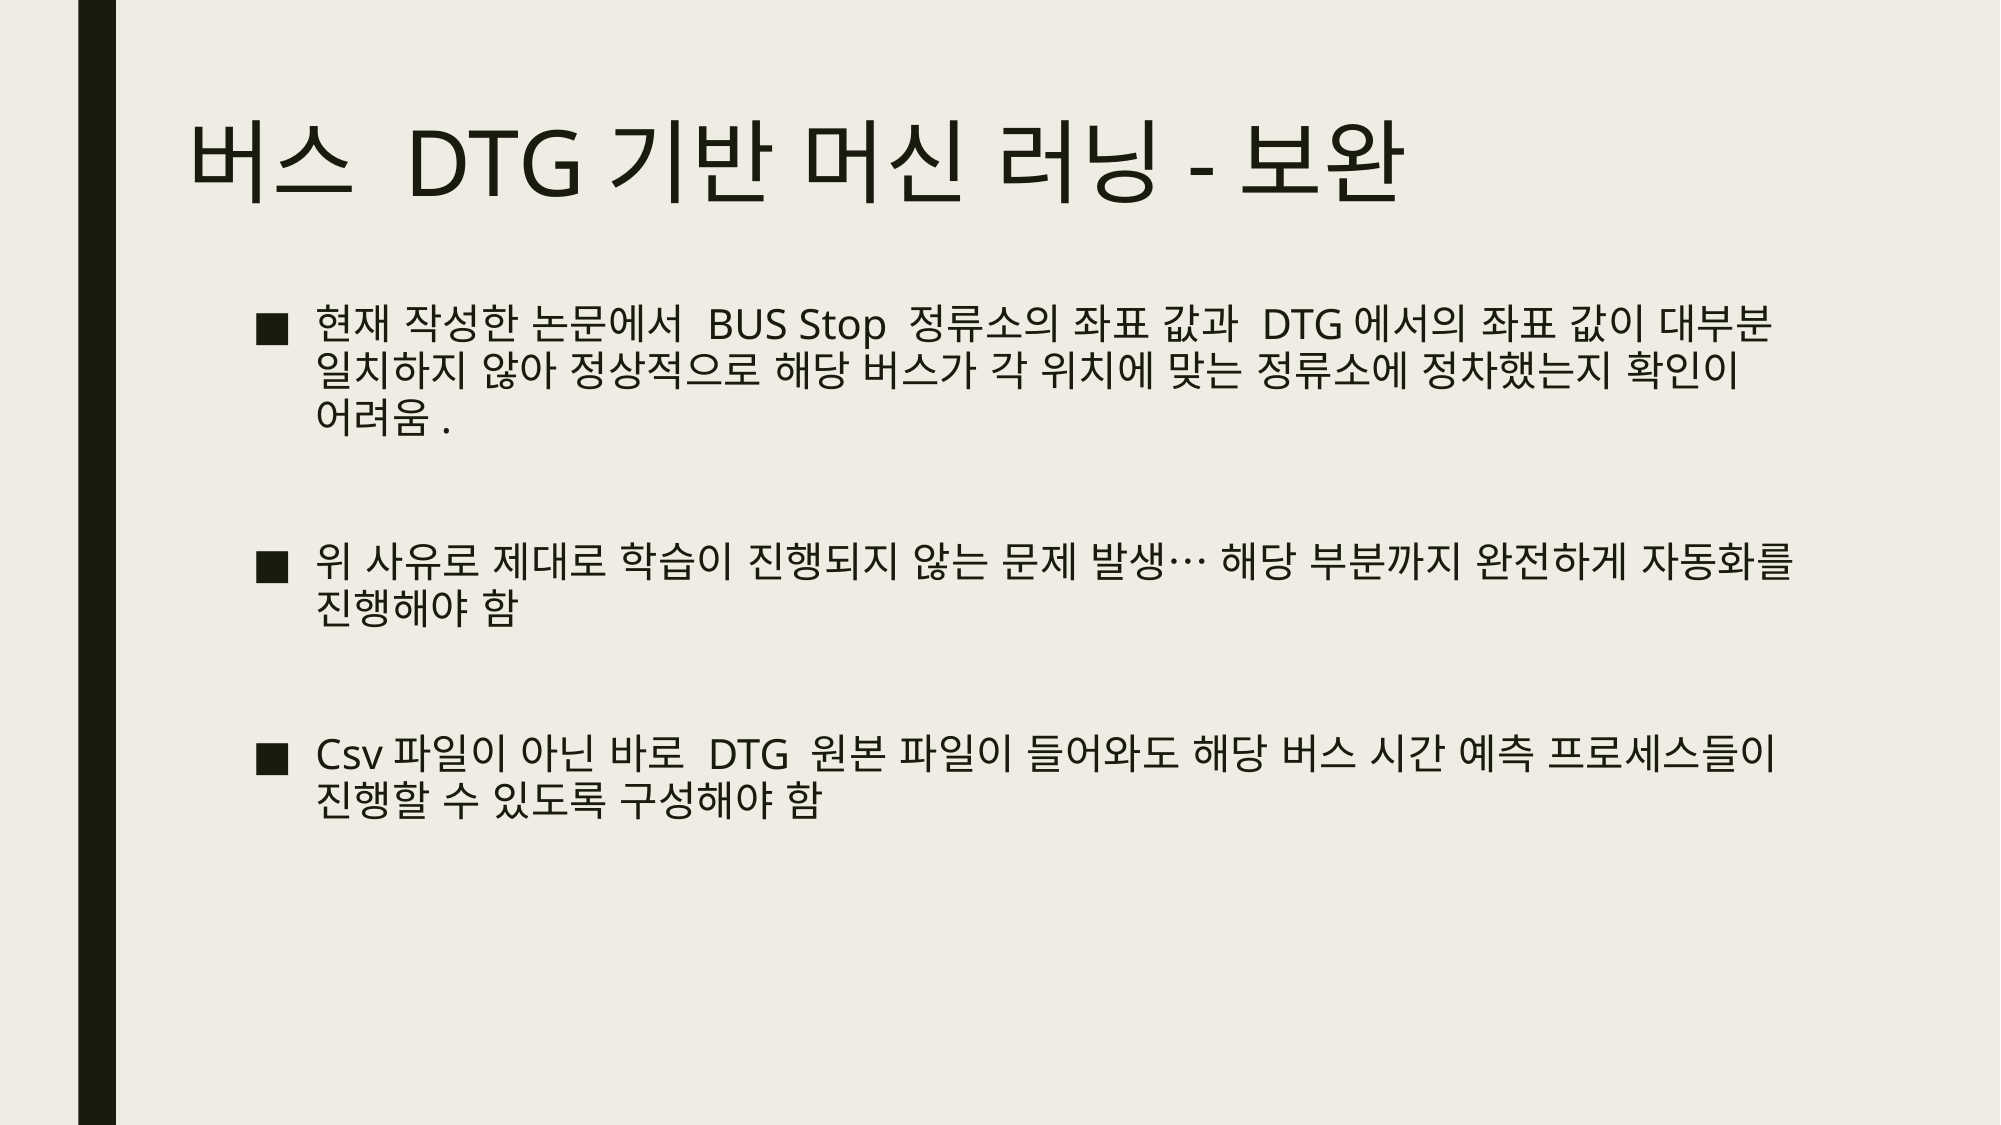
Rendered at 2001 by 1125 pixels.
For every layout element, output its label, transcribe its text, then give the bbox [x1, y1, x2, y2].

title 버스 DTG기반 머신 러닝-보완 [172, 110, 1927, 355]
list 현재 작성한 논문에서 BUS Stop 정류소의 좌표 값과 DTG에서의 좌표 값이 대부분 일치하지 않아 정상적으로 해당 버스가 각 위치에 맞는 정류소에 정차했는지 확인이 어려움. 위 사유로 제대로 학습이 진행되지 않는 문제 발생… 해당 부분까지 완전하게 자동화를 진행해야 함 Csv파일이 아닌 바로 DTG 원본 파일이 들어와도 해당 버스 시간 예측 프로세스들이 진행할 수 있도록 구성해야 함 [237, 294, 1813, 1004]
